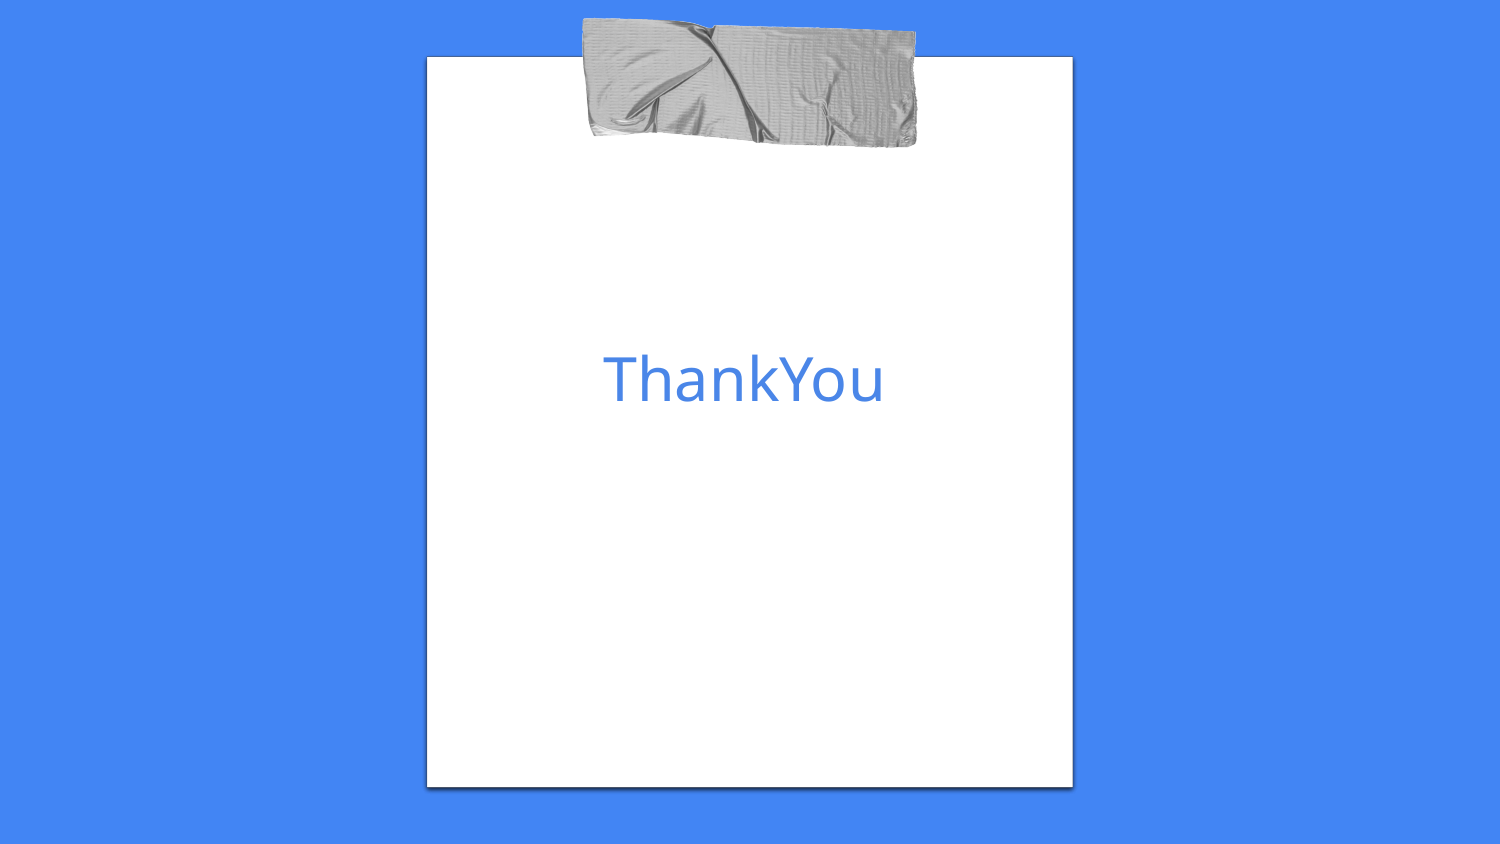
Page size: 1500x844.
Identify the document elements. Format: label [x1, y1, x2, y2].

picture [400, 16, 1100, 818]
